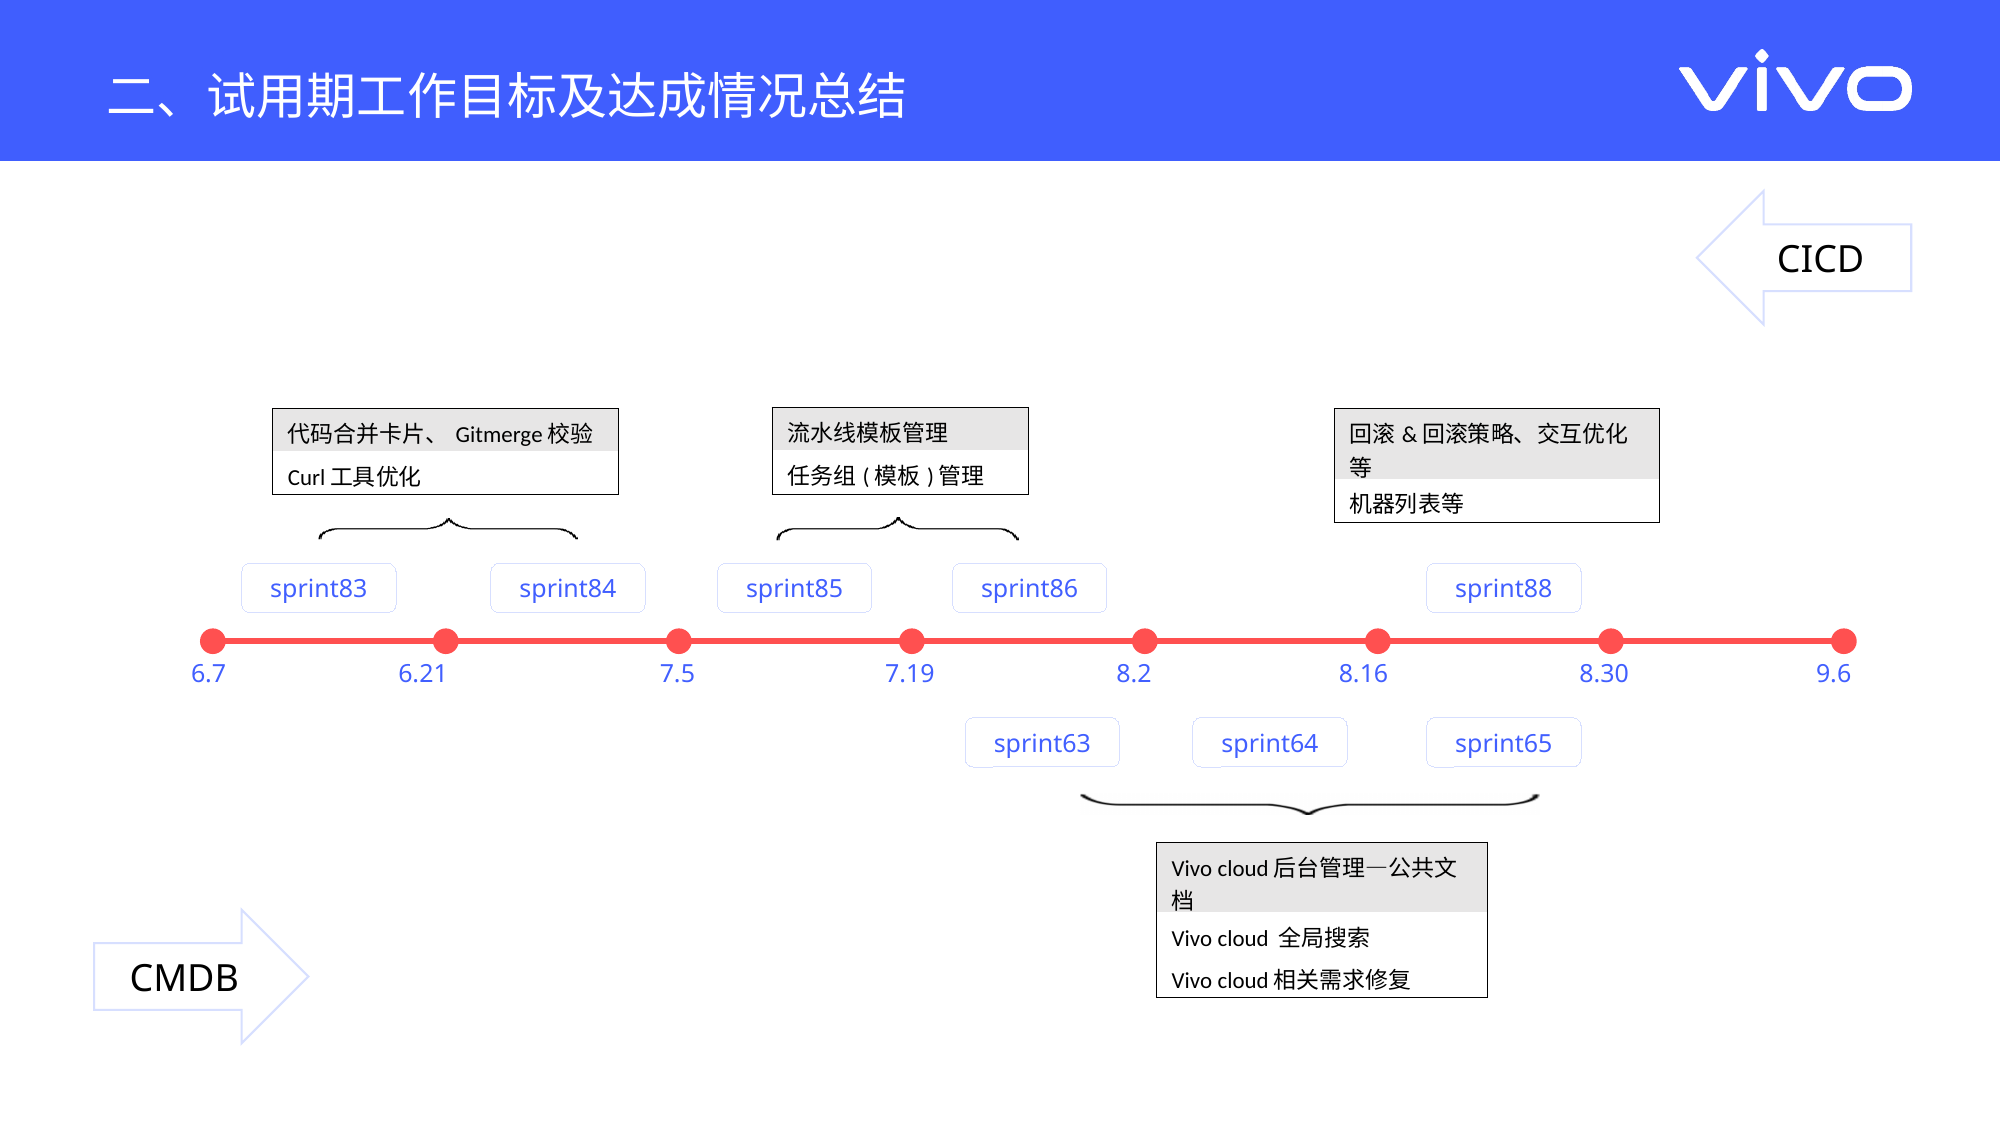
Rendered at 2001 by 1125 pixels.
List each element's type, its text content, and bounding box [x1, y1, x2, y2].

picture [776, 517, 1019, 541]
picture [0, 0, 2000, 161]
text_box 7.19 [870, 649, 955, 695]
text_box sprint65 [1426, 717, 1582, 768]
table_cell 机器列表等 [1335, 479, 1659, 522]
text_box [1365, 628, 1391, 641]
text_box [433, 642, 459, 649]
picture [1080, 793, 1540, 815]
table_cell Vivo cloud 全局搜索 [1157, 912, 1487, 955]
text_box [1132, 642, 1158, 649]
text_box [1598, 642, 1624, 649]
text_box CICD [1695, 188, 1913, 327]
text_box [899, 642, 925, 649]
text_box [1598, 628, 1624, 641]
text_box 9.6 [1801, 649, 1886, 695]
text_box sprint88 [1426, 563, 1582, 613]
text_box 6.21 [383, 649, 472, 695]
table_cell Vivo cloud相关需求修复 [1157, 955, 1487, 997]
text_box 8.2 [1101, 649, 1187, 695]
table_header Vivo cloud后台管理—公共文档 [1157, 843, 1487, 912]
text_box 8.16 [1324, 649, 1415, 695]
text_box [1831, 628, 1857, 649]
table_header 流水线模板管理 [773, 408, 1028, 450]
picture [318, 518, 578, 540]
text_box [666, 642, 692, 649]
text_box sprint85 [717, 563, 872, 613]
text_box 8.30 [1564, 649, 1660, 695]
text_box 7.5 [645, 649, 730, 695]
table_cell 任务组(模板)管理 [773, 450, 1028, 494]
text_box CMDB [93, 907, 310, 1046]
text_box sprint64 [1192, 717, 1348, 768]
text_box sprint63 [965, 717, 1120, 768]
text_box sprint83 [241, 563, 397, 613]
text_box [1132, 628, 1158, 641]
text_box 6.7 [176, 649, 261, 695]
text_box [666, 628, 692, 641]
text_box [199, 628, 226, 649]
text_box sprint86 [952, 563, 1107, 613]
text_box sprint84 [490, 563, 646, 613]
table_header 回滚&回滚策略、交互优化等 [1335, 409, 1659, 479]
table_header 代码合并卡片、Gitmerge校验 [273, 409, 618, 451]
text_box [899, 628, 925, 641]
table_cell Curl工具优化 [273, 451, 618, 494]
text_box [432, 628, 459, 641]
text_box [1365, 642, 1391, 649]
